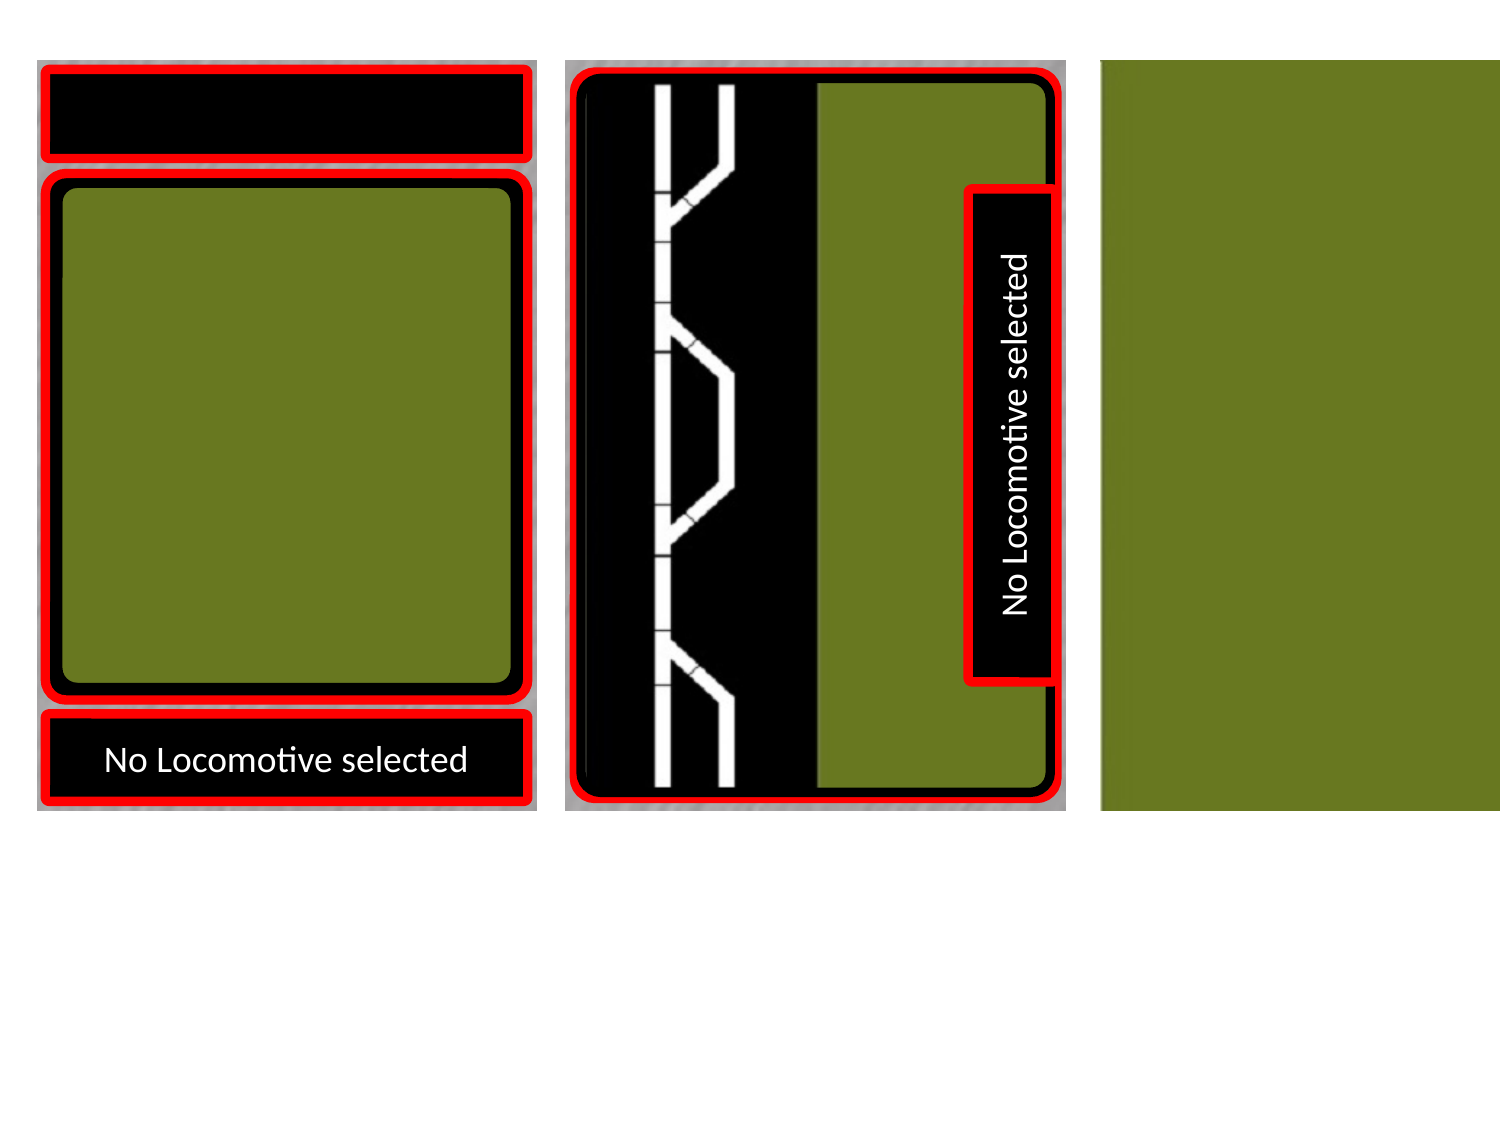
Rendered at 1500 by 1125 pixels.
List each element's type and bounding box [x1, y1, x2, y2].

text_box [37, 60, 538, 812]
picture [1099, 60, 1500, 811]
text_box [565, 60, 1066, 811]
